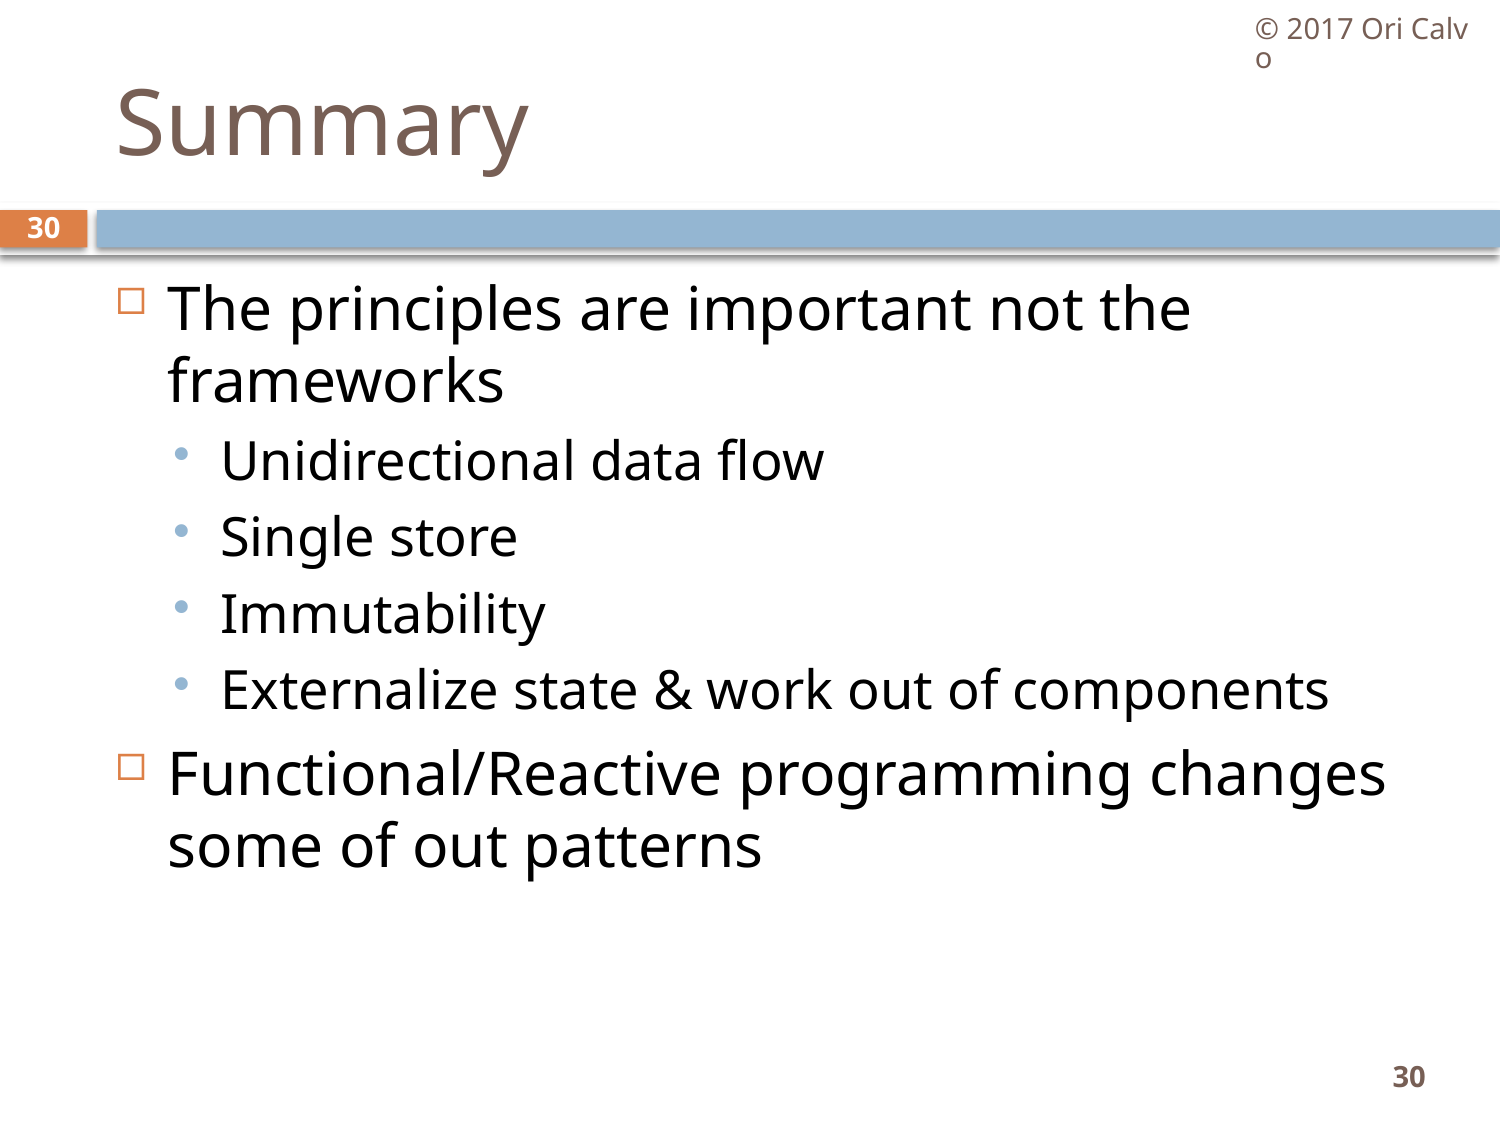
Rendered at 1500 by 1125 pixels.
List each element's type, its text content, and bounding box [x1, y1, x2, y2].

footer © 2017 Ori Calvo [1240, 0, 1500, 60]
list The principles are important not the frameworks Unidirectional data flow Single store Immutability Externalize state & work out of components Functional/Reactive programming changes some of out patterns [100, 262, 1438, 1000]
title Summary [100, 37, 1438, 200]
slide_number 30 [0, 208, 88, 249]
